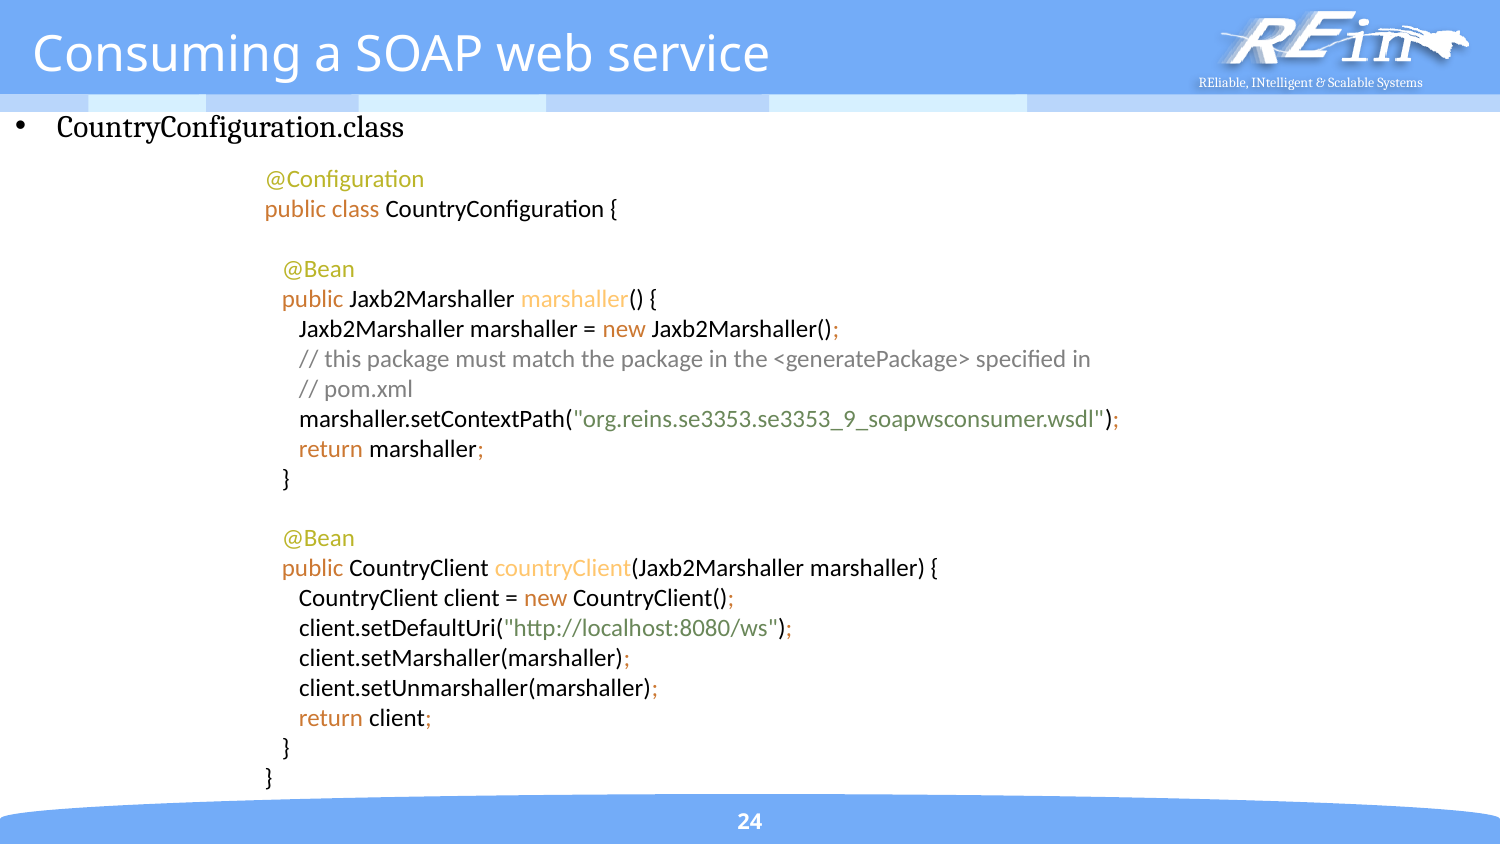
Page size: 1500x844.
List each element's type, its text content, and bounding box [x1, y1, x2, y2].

text_box @Configuration public class CountryConfiguration { @Bean public Jaxb2Marshaller marshaller() { Jaxb2Marshaller marshaller = new Jaxb2Marshaller(); // this package must match the package in the <generatePackage> specified in // pom.xml marshaller.setContextPath("org.reins.se3353.se3353_9_soapwsconsumer.wsdl"); return marshaller; } @Bean public CountryClient countryClient(Jaxb2Marshaller marshaller) { CountryClient client = new CountryClient(); client.setDefaultUri("http://localhost:8080/ws"); client.setMarshaller(marshaller); client.setUnmarshaller(marshaller); return client; } } [249, 155, 1280, 799]
list CountryConfiguration.class [0, 98, 1081, 746]
title Consuming a SOAP web service [17, 17, 1136, 86]
slide_number 24 [667, 802, 833, 842]
